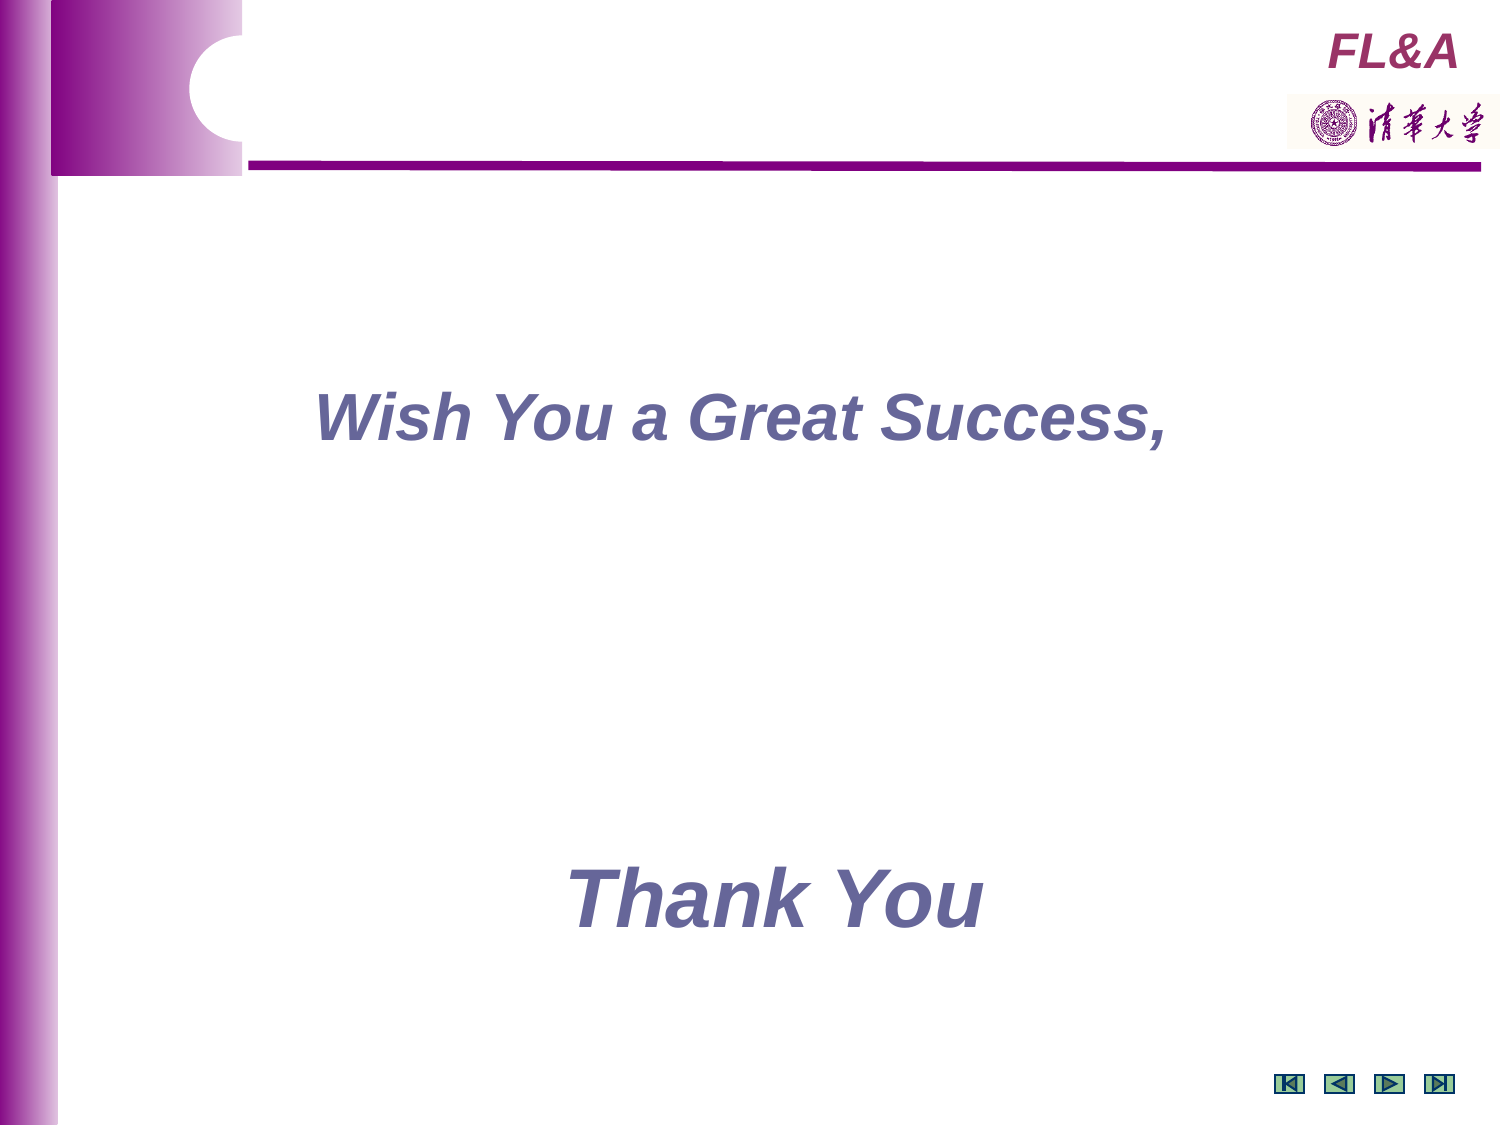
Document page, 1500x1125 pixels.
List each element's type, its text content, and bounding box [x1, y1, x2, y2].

text_box [1374, 1074, 1405, 1093]
text_box Thank You [549, 837, 1013, 952]
text_box Wish You a Great Success, [300, 362, 1225, 463]
picture [1287, 94, 1500, 149]
text_box [1424, 1074, 1455, 1093]
text_box [1324, 1074, 1355, 1093]
text_box [1274, 1074, 1305, 1093]
